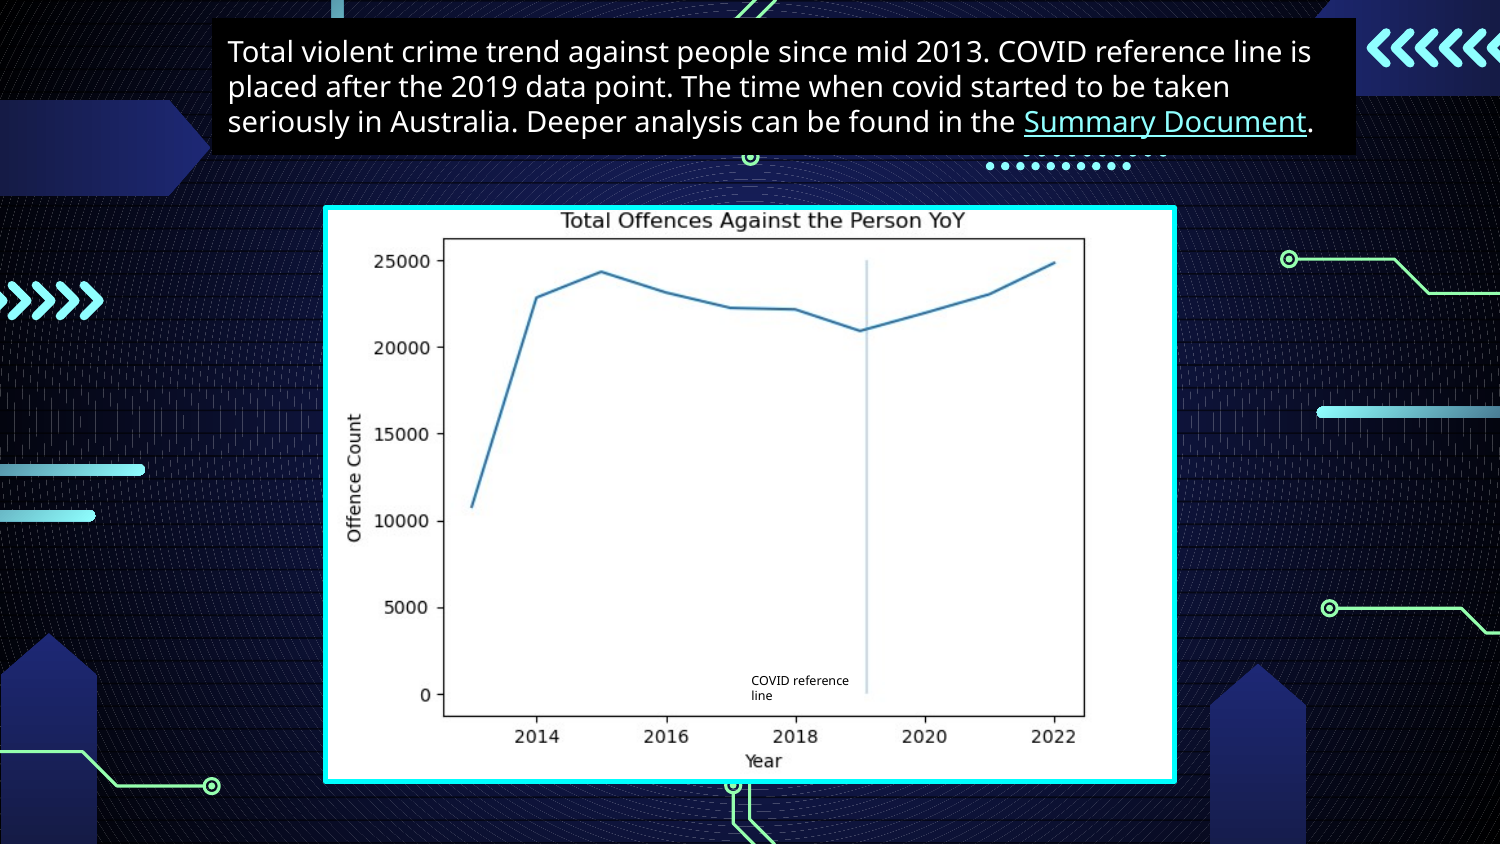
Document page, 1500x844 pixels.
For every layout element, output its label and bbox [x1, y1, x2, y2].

picture [212, 18, 1357, 156]
text_box [985, 164, 1168, 171]
picture [327, 209, 1173, 780]
